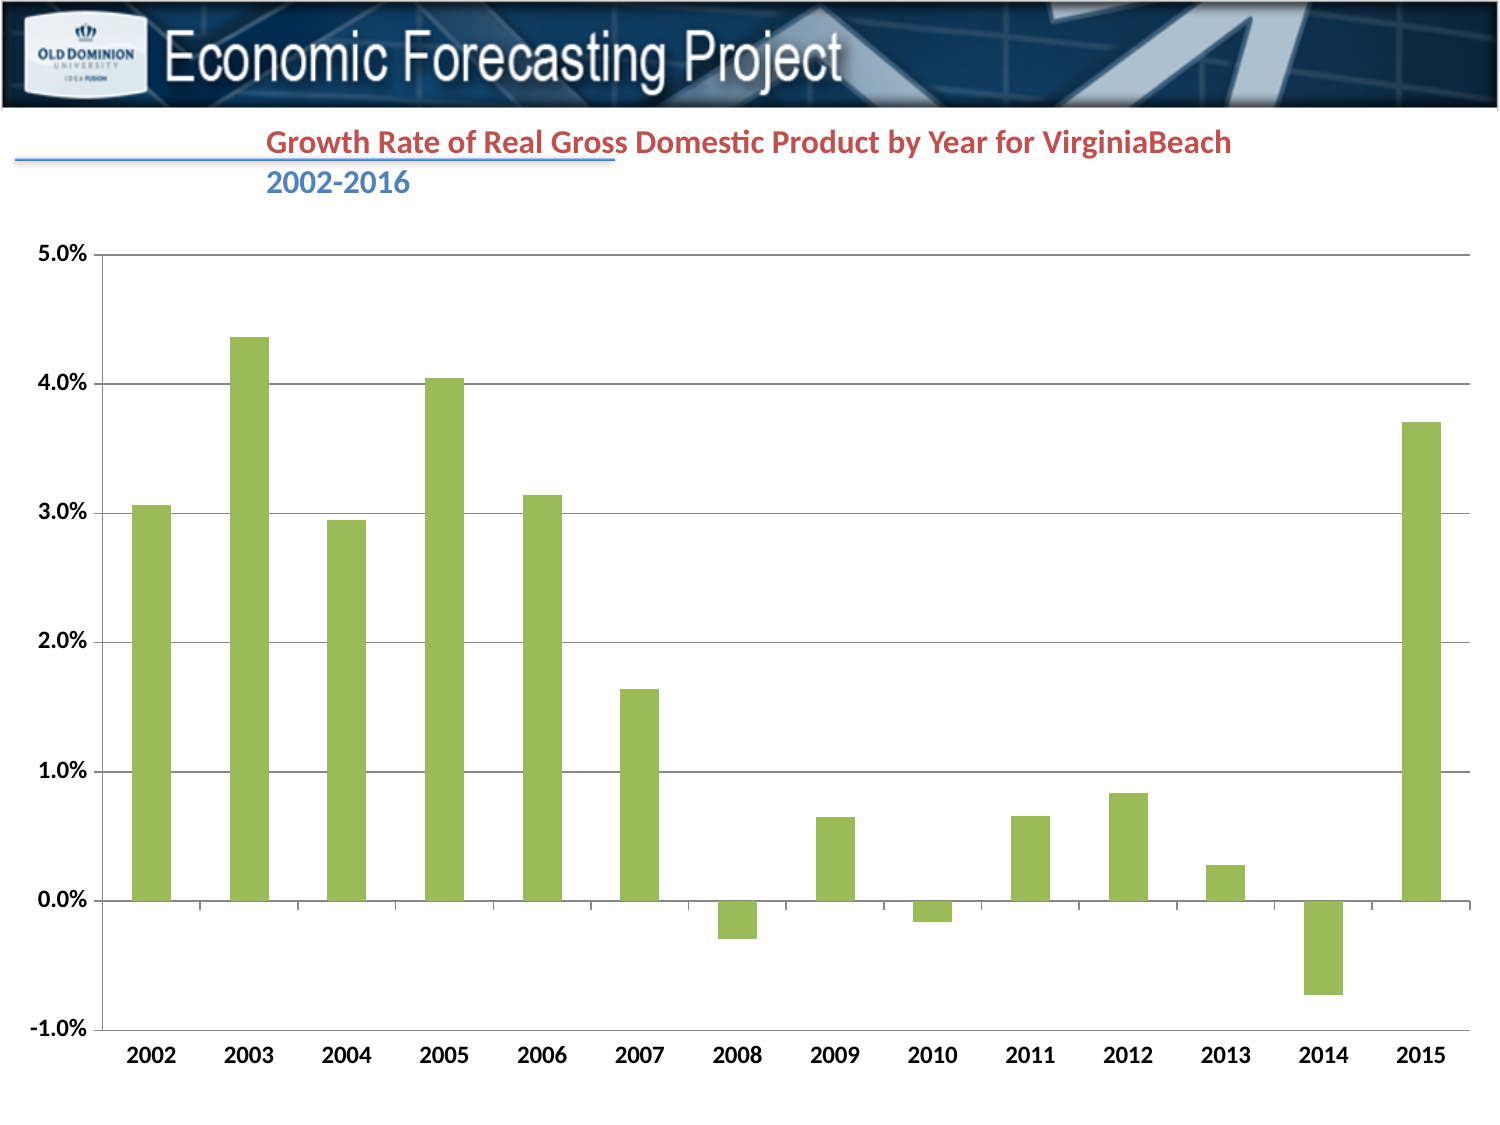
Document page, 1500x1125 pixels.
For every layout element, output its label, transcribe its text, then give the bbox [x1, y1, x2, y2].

text_box [14, 157, 616, 161]
picture [0, 0, 1500, 112]
text_box Growth Rate of Real Gross Domestic Product by Year for VirginiaBeach 2002-2016 [251, 121, 1249, 207]
chart [0, 224, 1500, 1088]
